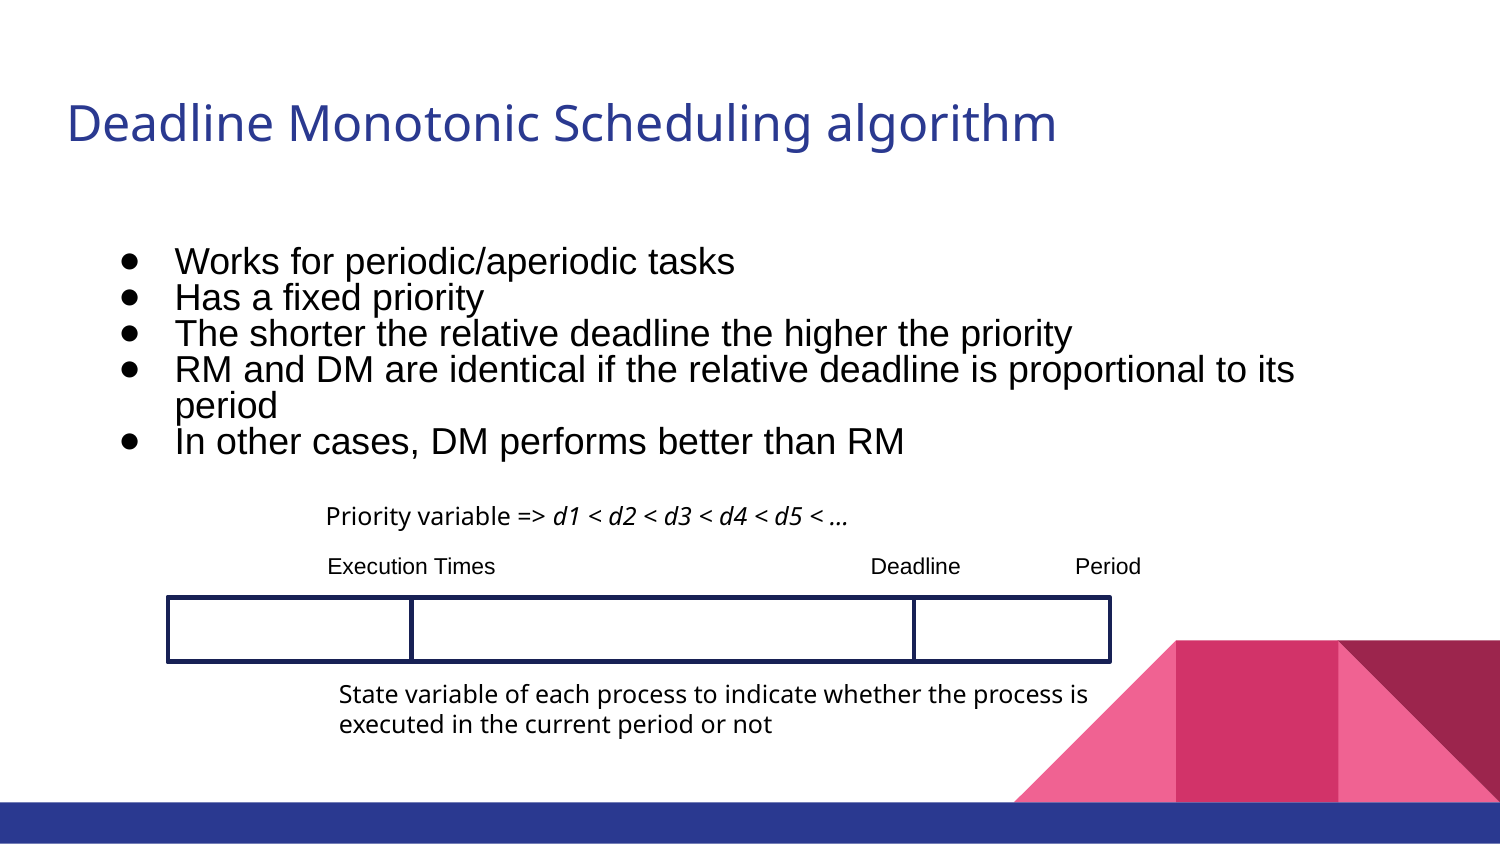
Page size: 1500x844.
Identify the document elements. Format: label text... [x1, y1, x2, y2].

text_box Priority variable => d1 < d2 < d3 < d4 < d5 < … [310, 492, 895, 538]
text_box Execution Times [310, 544, 513, 587]
text_box Period [1060, 544, 1161, 587]
text_box [166, 595, 414, 664]
text_box Works for periodic/aperiodic tasks Has a fixed priority The shorter the relative deadline the higher the priority RM and DM are identical if the relative deadline is proportional to its period In other cases, DM performs better than RM [84, 230, 1371, 477]
text_box Deadline [855, 544, 988, 587]
text_box State variable of each process to indicate whether the process is executed in the current period or not [324, 670, 1121, 746]
text_box [414, 595, 916, 664]
text_box [916, 595, 1112, 664]
title Deadline Monotonic Scheduling algorithm [51, 67, 1449, 167]
